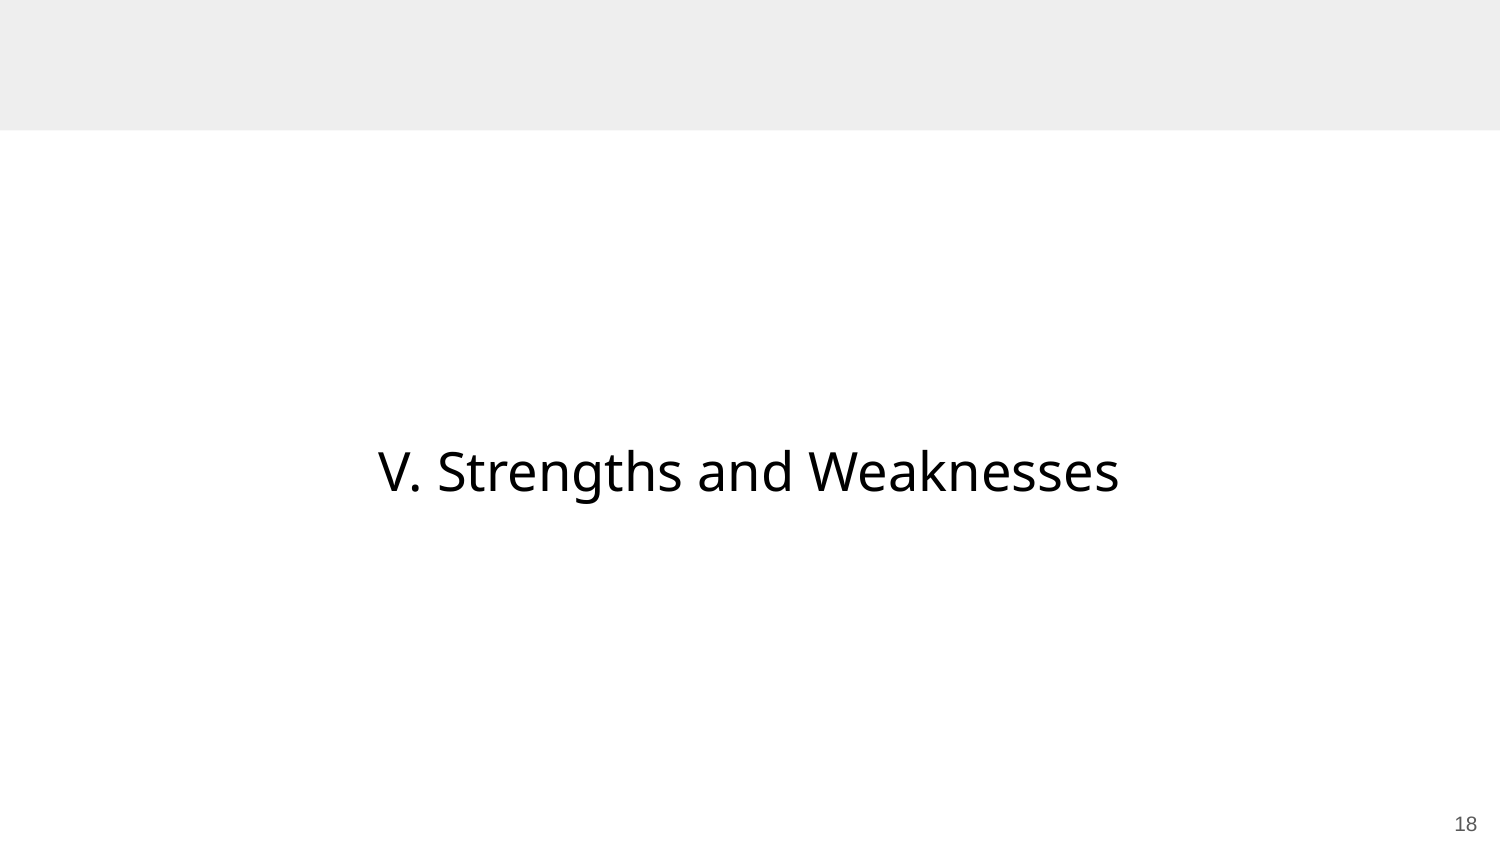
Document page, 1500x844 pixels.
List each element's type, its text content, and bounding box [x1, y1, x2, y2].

slide_number 18 [1402, 808, 1493, 839]
title V. Strengths and Weaknesses [51, 421, 1449, 516]
